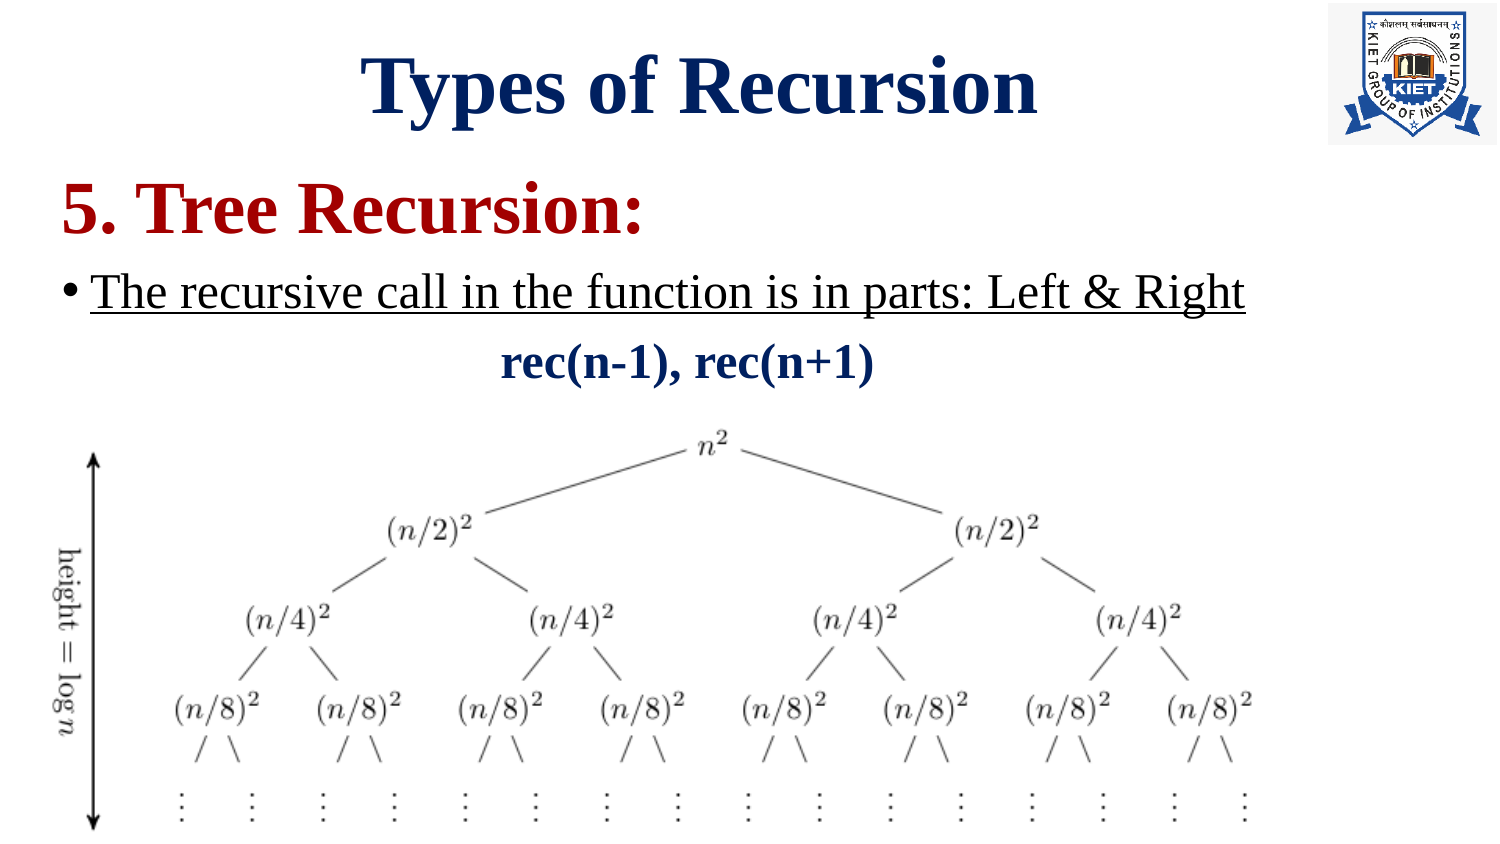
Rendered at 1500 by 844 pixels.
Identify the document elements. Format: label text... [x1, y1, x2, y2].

text_box Types of Recursion [53, 10, 1347, 162]
list 5. Tree Recursion: The recursive call in the function is in parts: Left & Right rec(n-1), rec(n+1) [46, 161, 1341, 769]
picture [1328, 3, 1497, 145]
picture [48, 424, 1258, 836]
